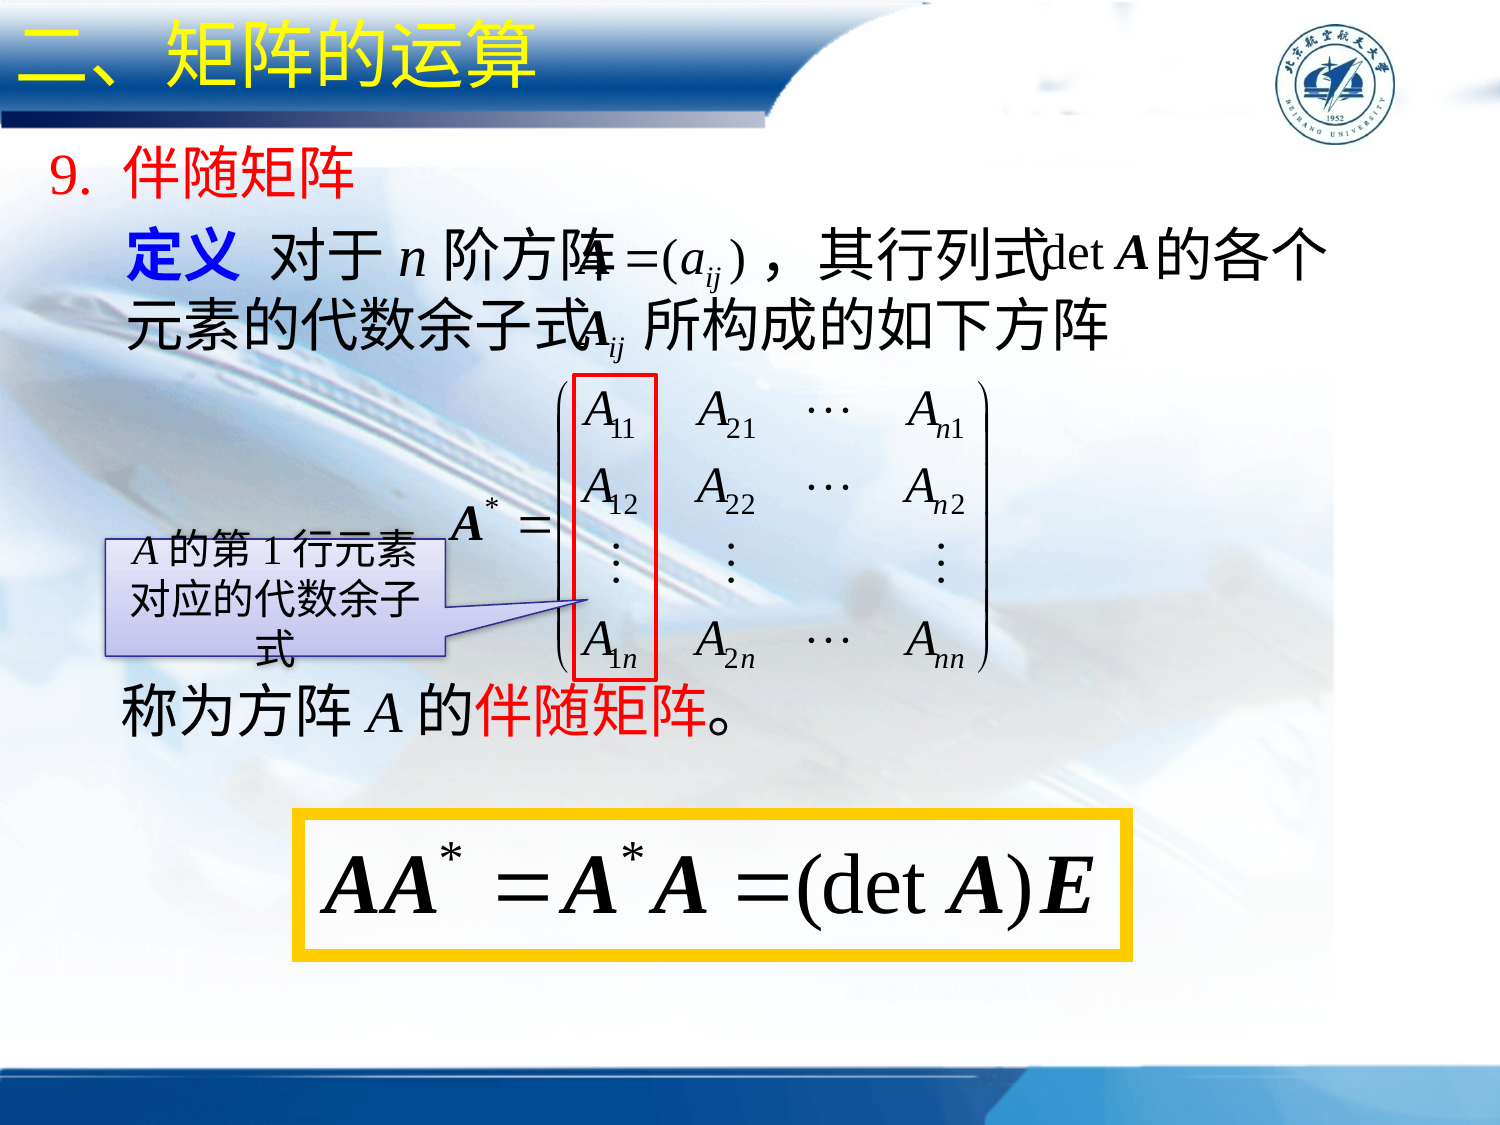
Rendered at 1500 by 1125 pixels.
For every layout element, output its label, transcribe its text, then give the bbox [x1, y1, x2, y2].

text_box A的第1行元素对应的代数余子式 [104, 538, 433, 657]
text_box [565, 293, 635, 367]
picture [0, 105, 1500, 1125]
text_box 称为方阵A的伴随矩阵。 [105, 666, 781, 752]
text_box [1034, 222, 1159, 283]
text_box 9. 伴随矩阵 [35, 128, 504, 214]
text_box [304, 820, 1121, 950]
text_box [565, 223, 754, 305]
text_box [438, 369, 1003, 686]
text_box 二、矩阵的运算 [0, 0, 1500, 105]
text_box 定义 对于n阶方阵 ，其行列式 的各个 元素的代数余子式 所构成的如下方阵 [110, 210, 1345, 366]
